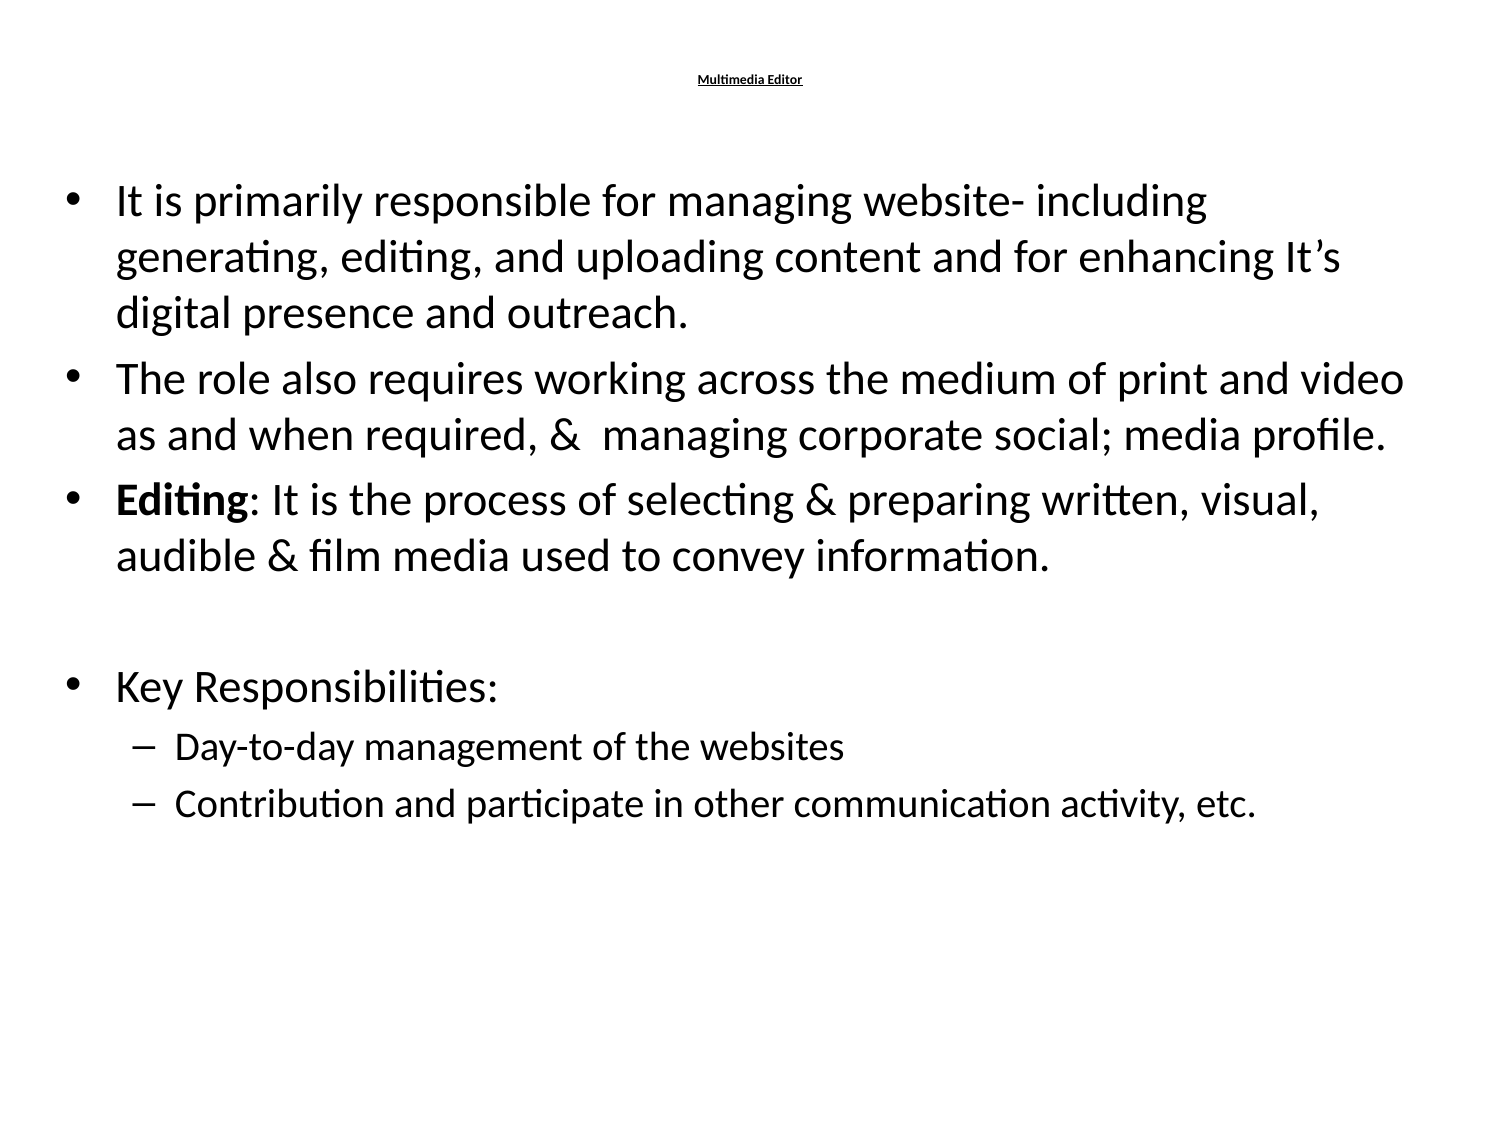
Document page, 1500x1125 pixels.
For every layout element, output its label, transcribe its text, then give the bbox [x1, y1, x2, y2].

title Multimedia Editor [75, 45, 1425, 113]
list It is primarily responsible for managing website- including generating, editing, and uploading content and for enhancing It’s digital presence and outreach. The role also requires working across the medium of print and video as and when required, & managing corporate social; media profile. Editing: It is the process of selecting & preparing written, visual, audible & film media used to convey information. Key Responsibilities: Day-to-day management of the websites Contribution and participate in other communication activity, etc. [50, 162, 1425, 1043]
